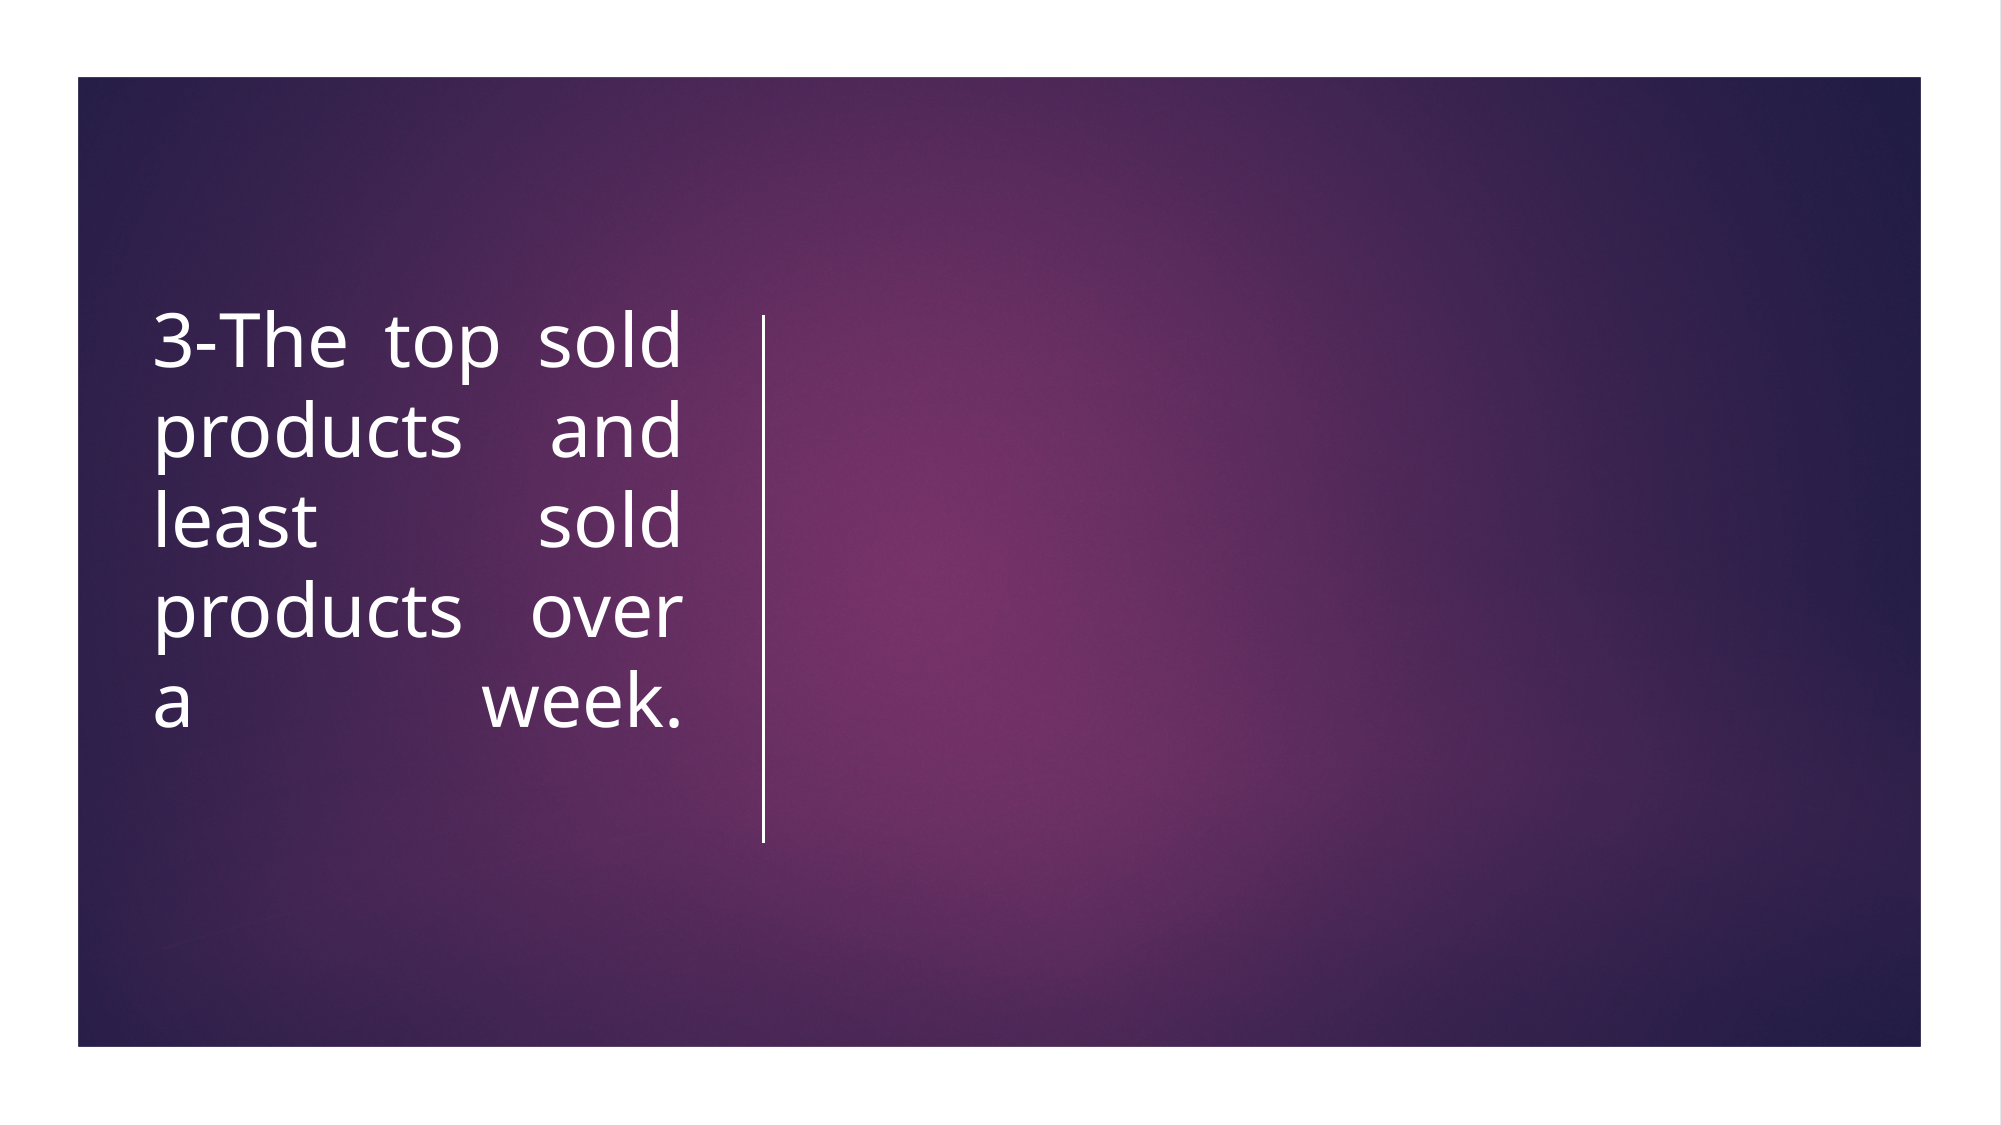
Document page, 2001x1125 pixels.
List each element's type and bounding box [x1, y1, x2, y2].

text_box [0, 0, 2000, 1125]
